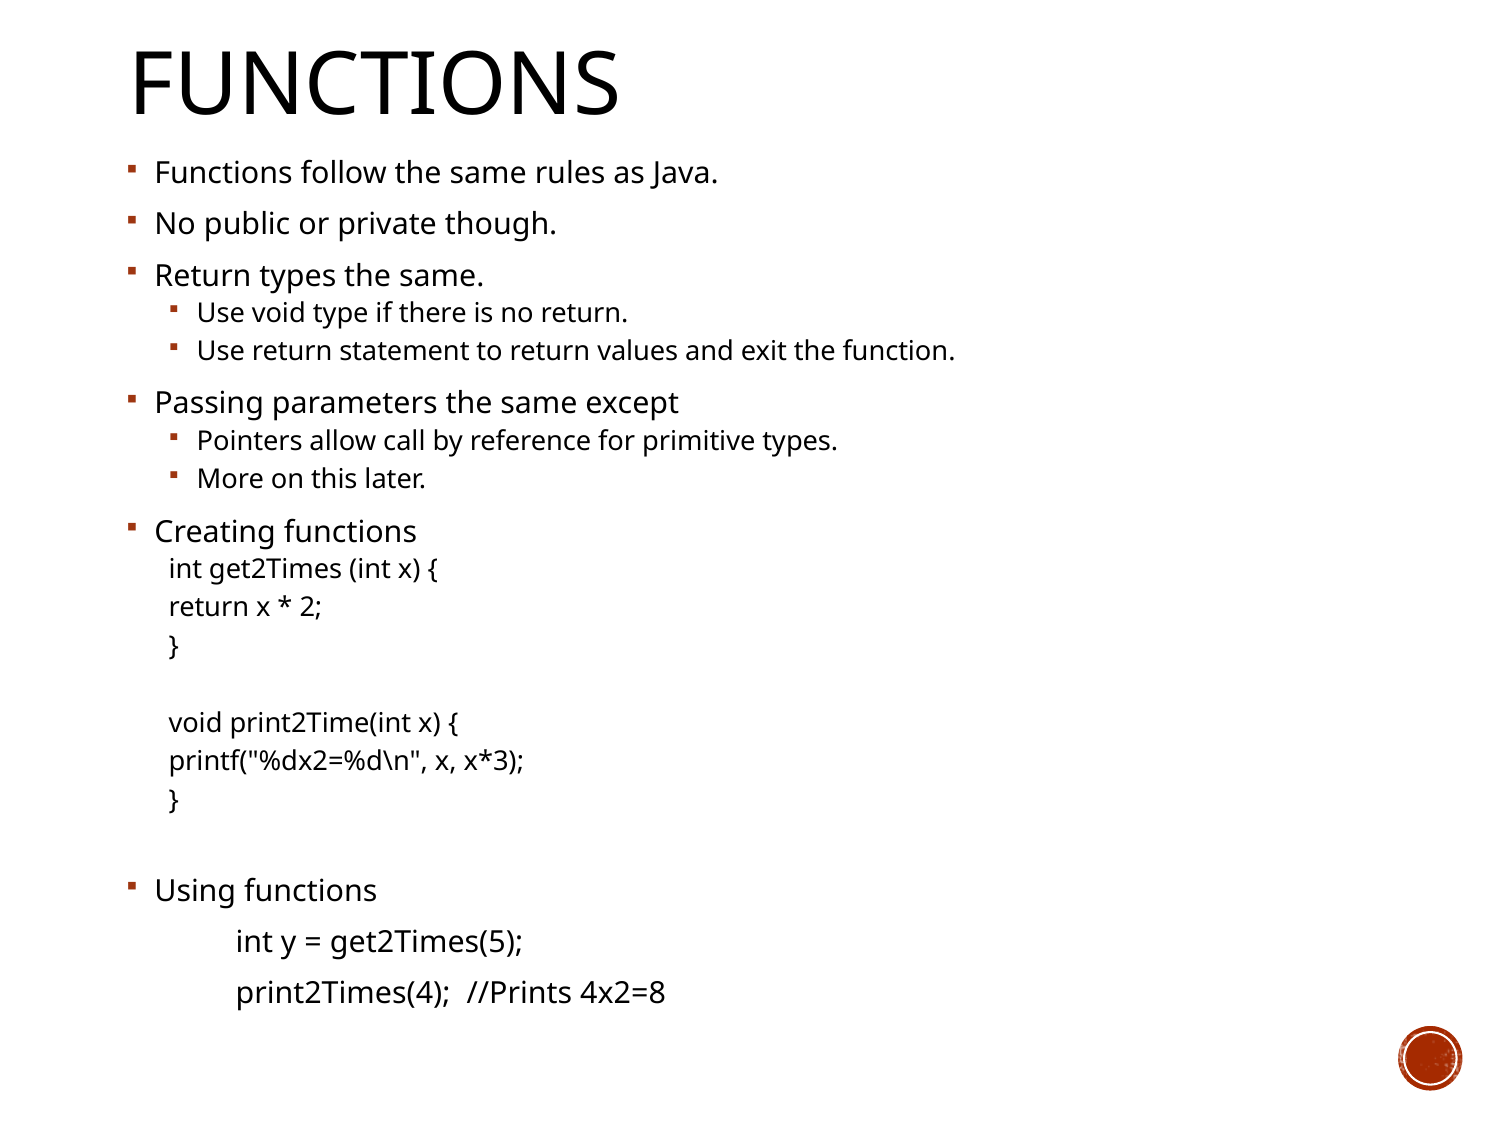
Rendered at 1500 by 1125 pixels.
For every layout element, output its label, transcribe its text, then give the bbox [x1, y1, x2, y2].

list Functions follow the same rules as Java. No public or private though. Return types the same. Use void type if there is no return. Use return statement to return values and exit the function. Passing parameters the same except Pointers allow call by reference for primitive types. More on this later. Creating functions int get2Times (int x) { return x * 2; } void print2Time(int x) { printf("%dx2=%d\n", x, x*3); } Using functions int y = get2Times(5); print2Times(4); //Prints 4x2=8 [111, 149, 1387, 1027]
title Functions [114, 0, 1389, 175]
